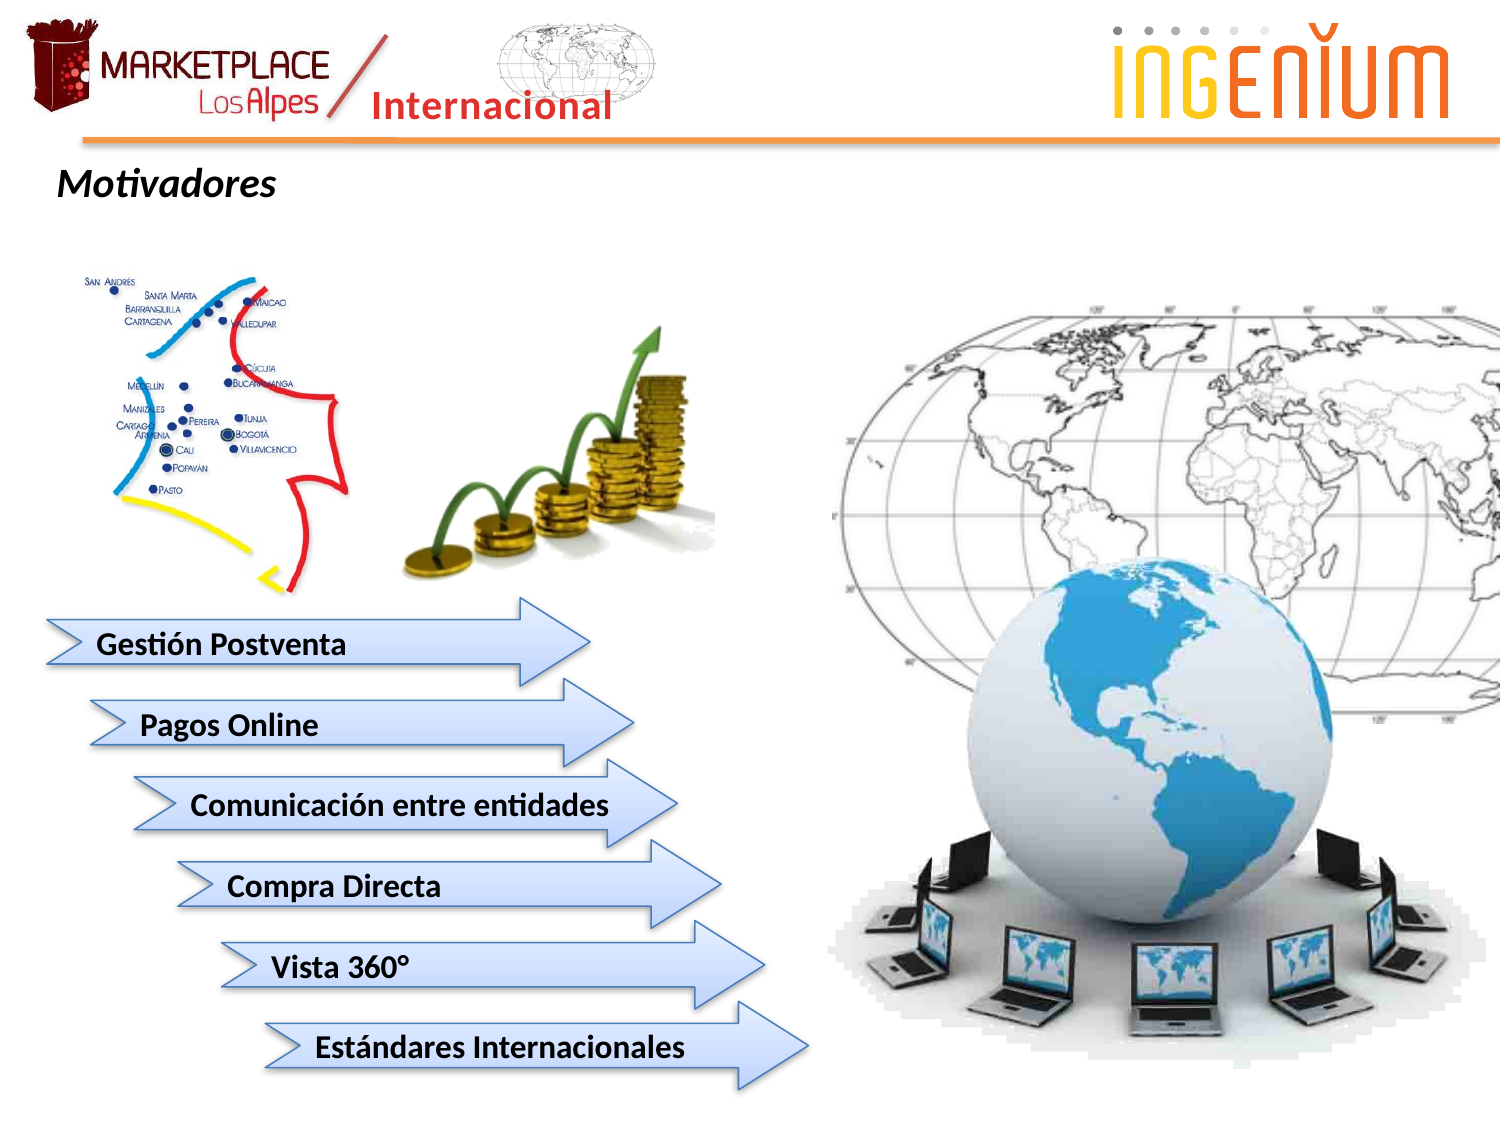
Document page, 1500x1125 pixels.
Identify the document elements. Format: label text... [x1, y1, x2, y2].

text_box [316, 46, 399, 106]
picture [70, 269, 350, 598]
picture [1113, 23, 1462, 140]
text_box Vista 360° [220, 919, 740, 1010]
text_box Comunicación entre entidades [133, 758, 679, 849]
text_box Pagos Online [89, 677, 635, 768]
picture [745, 304, 1500, 1125]
text_box Compra Directa [177, 839, 722, 930]
picture [398, 304, 716, 622]
text_box Internacional [351, 70, 633, 136]
text_box Gestión Postventa [46, 618, 591, 687]
picture [23, 11, 341, 127]
text_box Motivadores [41, 147, 1140, 220]
picture [497, 23, 657, 104]
text_box Estándares Internacionales [264, 1000, 740, 1091]
